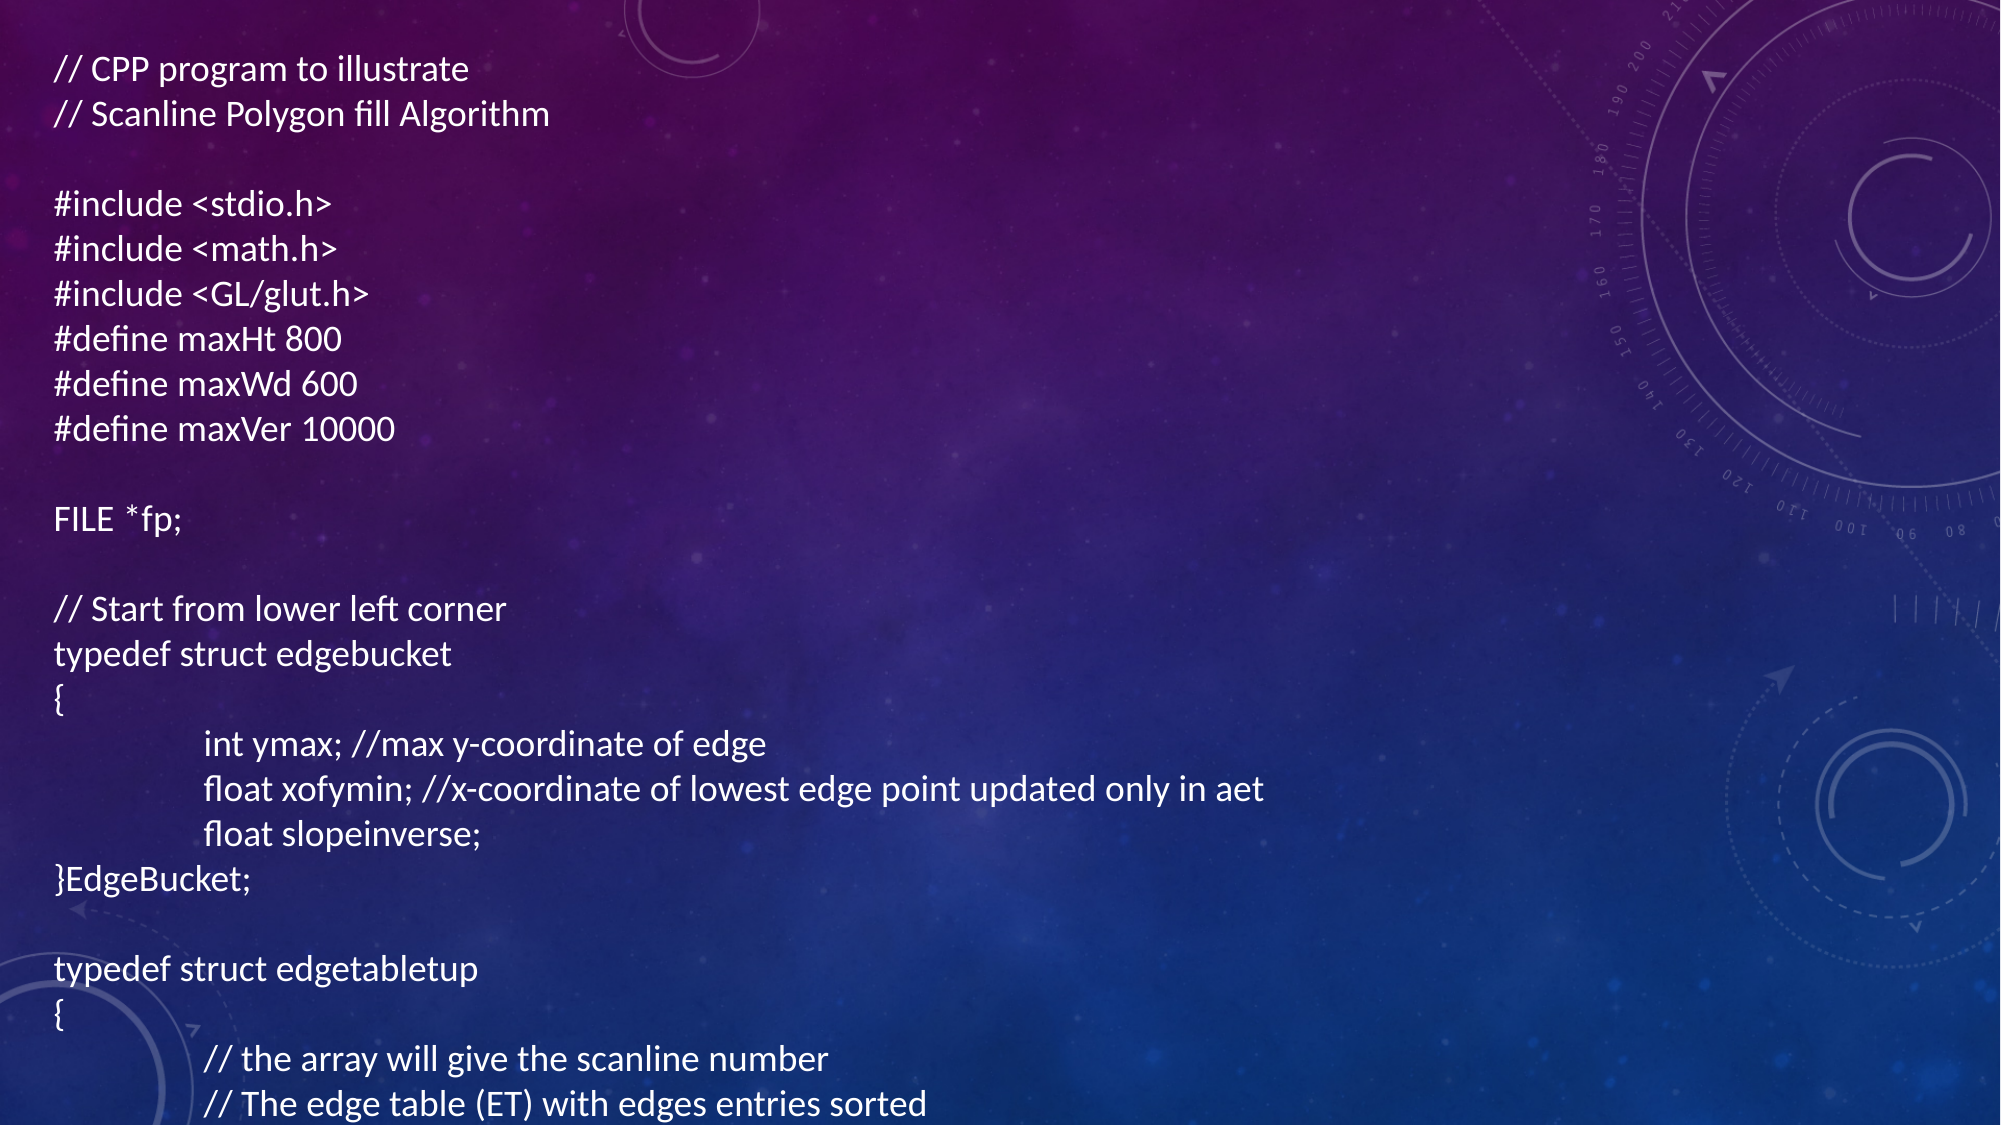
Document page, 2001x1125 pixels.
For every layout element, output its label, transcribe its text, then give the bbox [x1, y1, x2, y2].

text_box // CPP program to illustrate // Scanline Polygon fill Algorithm #include <stdio.h> #include <math.h> #include <GL/glut.h> #define maxHt 800 #define maxWd 600 #define maxVer 10000 FILE *fp; // Start from lower left corner typedef struct edgebucket { int ymax; //max y-coordinate of edge float xofymin; //x-coordinate of lowest edge point updated only in aet float slopeinverse; }EdgeBucket; typedef struct edgetabletup { // the array will give the scanline number // The edge table (ET) with edges entries sorted // in increasing y and x of the lower end int countEdgeBucket; //no. of edgebuckets EdgeBucket buckets[maxVer]; }EdgeTableTuple; EdgeTableTuple EdgeTable[maxHt], ActiveEdgeTuple; // Scanline Function void initEdgeTable() { int i; for (i=0; i<maxHt; i++) { EdgeTable[i].countEdgeBucket = 0; } ActiveEdgeTuple.countEdgeBucket = 0; } void printTuple(EdgeTableTuple *tup) { int j; if (tup->countEdgeBucket) printf("\nCount %d-----\n",tup->countEdgeBucket); for (j=0; j<tup->countEdgeBucket; j++) { printf(" %d+%.2f+%.2f", tup->buckets[j].ymax, tup->buckets[j].xofymin,tup->buckets[j].slopeinverse); } } void printTable() { int i,j; for (i=0; i<maxHt; i++) { if (EdgeTable[i].countEdgeBucket) printf("\nScanline %d", i); printTuple(&EdgeTable[i]); } } /* Function to sort an array using insertion sort*/ void insertionSort(EdgeTableTuple *ett) { int i,j; EdgeBucket temp; for (i = 1; i < ett->countEdgeBucket; i++) { temp.ymax = ett->buckets[i].ymax; temp.xofymin = ett->buckets[i].xofymin; temp.slopeinverse = ett->buckets[i].slopeinverse; j = i - 1; while ((temp.xofymin < ett->buckets[j].xofymin) && (j >= 0)) { ett->buckets[j + 1].ymax = ett->buckets[j].ymax; ett->buckets[j + 1].xofymin = ett->buckets[j].xofymin; ett->buckets[j + 1].slopeinverse = ett->buckets[j].slopeinverse; j = j - 1; } ett->buckets[j + 1].ymax = temp.ymax; ett->buckets[j + 1].xofymin = temp.xofymin; ett->buckets[j + 1].slopeinverse = temp.slopeinverse; } } void storeEdgeInTuple (EdgeTableTuple *receiver,int ym,int xm,float slopInv) { // both used for edgetable and active edge table.. // The edge tuple sorted in increasing ymax and x of the lower end. (receiver->buckets[(receiver)->countEdgeBucket]).ymax = ym; (receiver->buckets[(receiver)->countEdgeBucket]).xofymin = (float)xm; (receiver->buckets[(receiver)->countEdgeBucket]).slopeinverse = slopInv; // sort the buckets insertionSort(receiver); (receiver->countEdgeBucket)++; } void storeEdgeInTable (int x1,int y1, int x2, int y2) { float m,minv; int ymaxTS,xwithyminTS, scanline; //ts stands for to store if (x2==x1) { minv=0.000000; } else { m = ((float)(y2-y1))/((float)(x2-x1)); // horizontal lines are not stored in edge table if (y2==y1) return; minv = (float)1.0/m; printf("\nSlope string for %d %d & %d %d: %f",x1,y1,x2,y2,minv); } if (y1>y2) { scanline=y2; ymaxTS=y1; xwithyminTS=x2; } else { scanline=y1; ymaxTS=y2; xwithyminTS=x1; } // the assignment part is done..now storage.. storeEdgeInTuple(&EdgeTable[scanline],ymaxTS,xwithyminTS,minv); } void removeEdgeByYmax(EdgeTableTuple *Tup,int yy) { int i,j; for (i=0; i< Tup->countEdgeBucket; i++) { if (Tup->buckets[i].ymax == yy) { printf("\nRemoved at %d",yy); for ( j = i ; j < Tup->countEdgeBucket -1 ; j++ ) { Tup->buckets[j].ymax =Tup->buckets[j+1].ymax; Tup->buckets[j].xofymin =Tup->buckets[j+1].xofymin; Tup->buckets[j].slopeinverse = Tup->buckets[j+1].slopeinverse; } Tup->countEdgeBucket--; i--; } } } void updatexbyslopeinv(EdgeTableTuple *Tup) { int i; for (i=0; i<Tup->countEdgeBucket; i++) { (Tup->buckets[i]).xofymin =(Tup->buckets[i]).xofymin + (Tup->buckets[i]).slopeinverse; } } void ScanlineFill() { /* Follow the following rules: 1. Horizontal edges: Do not include in edge table 2. Horizontal edges: Drawn either on the bottom or on the top. 3. Vertices: If local max or min, then count twice, else count once. 4. Either vertices at local minima or at local maxima are drawn.*/ int i, j, x1, ymax1, x2, ymax2, FillFlag = 0, coordCount; // we will start from scanline 0; // Repeat until last scanline: for (i=0; i<maxHt; i++)//4. Increment y by 1 (next scan line) { // 1. Move from ET bucket y to the // AET those edges whose ymin = y (entering edges) for (j=0; j<EdgeTable[i].countEdgeBucket; j++) { storeEdgeInTuple(&ActiveEdgeTuple,EdgeTable[i].buckets[j]. ymax,EdgeTable[i].buckets[j].xofymin, EdgeTable[i].buckets[j].slopeinverse); } printTuple(&ActiveEdgeTuple); // 2. Remove from AET those edges for // which y=ymax (not involved in next scan line) removeEdgeByYmax(&ActiveEdgeTuple, i); //sort AET (remember: ET is presorted) insertionSort(&ActiveEdgeTuple); printTuple(&ActiveEdgeTuple); //3. Fill lines on scan line y by using pairs of x-coords from AET j = 0; FillFlag = 0; coordCount = 0; x1 = 0; x2 = 0; ymax1 = 0; ymax2 = 0; while (j<ActiveEdgeTuple.countEdgeBucket) { if (coordCount%2==0) { x1 = (int)(ActiveEdgeTuple.buckets[j].xofymin); ymax1 = ActiveEdgeTuple.buckets[j].ymax; if (x1==x2) { /* three cases can arrive- 1. lines are towards top of the intersection 2. lines are towards bottom 3. one line is towards top and other is towards bottom */ if (((x1==ymax1)&&(x2!=ymax2))||((x1!=ymax1)&&(x2==ymax2))) { x2 = x1; ymax2 = ymax1; } else { coordCount++; } } else { coordCount++; } } else { x2 = (int)ActiveEdgeTuple.buckets[j].xofymin; ymax2 = ActiveEdgeTuple.buckets[j].ymax; FillFlag = 0; // checking for intersection... if (x1==x2) { /*three cases can arrive- 1. lines are towards top of the intersection 2. lines are towards bottom 3. one line is towards top and other is towards bottom */ if (((x1==ymax1)&&(x2!=ymax2))||((x1!=ymax1)&&(x2==ymax2))) { x1 = x2; ymax1 = ymax2; } else { coordCount++; FillFlag = 1; } } else { coordCount++; FillFlag = 1; } if(FillFlag) { //drawing actual lines... glColor3f(0.0f,0.7f,0.0f); glBegin(GL_LINES); glVertex2i(x1,i); glVertex2i(x2,i); glEnd(); glFlush(); // printf("\nLine drawn from %d,%d to %d,%d",x1,i,x2,i); } } j++; } // 5. For each nonvertical edge remaining in AET, update x for new y updatexbyslopeinv(&ActiveEdgeTuple); } printf("\nScanline filling complete"); } void myInit(void) { glClearColor(1.0,1.0,1.0,0.0); glMatrixMode(GL_PROJECTION); glLoadIdentity(); gluOrtho2D(0,maxHt,0,maxWd); glClear(GL_COLOR_BUFFER_BIT); } void drawPolyDino() { glColor3f(1.0f,0.0f,0.0f); int count = 0,x1,y1,x2,y2; rewind(fp); while(!feof(fp) ) { count++; if (count>2) { x1 = x2; y1 = y2; count=2; } if (count==1) { fscanf(fp, "%d,%d", &x1, &y1); } else { fscanf(fp, "%d,%d", &x2, &y2); printf("\n%d,%d", x2, y2); glBegin(GL_LINES); glVertex2i( x1, y1); glVertex2i( x2, y2); glEnd(); storeEdgeInTable(x1, y1, x2, y2);//storage of edges in edge table. glFlush(); } } } void drawDino(void) { initEdgeTable(); drawPolyDino(); printf("\nTable"); printTable(); ScanlineFill();//actual calling of scanline filling.. } void main(int argc, char** argv) { fp=fopen ("PolyDino.txt","r"); if ( fp == NULL ) { printf( "Could not open file" ) ; return; } glutInit(&argc, argv); glutInitDisplayMode(GLUT_SINGLE | GLUT_RGB); glutInitWindowSize(maxHt,maxWd); glutInitWindowPosition(100, 150); glutCreateWindow("Scanline filled dinosaur"); myInit(); glutDisplayFunc(drawDino); glutMainLoop(); fclose(fp); } [39, 36, 1944, 1125]
picture [0, 0, 2001, 1125]
